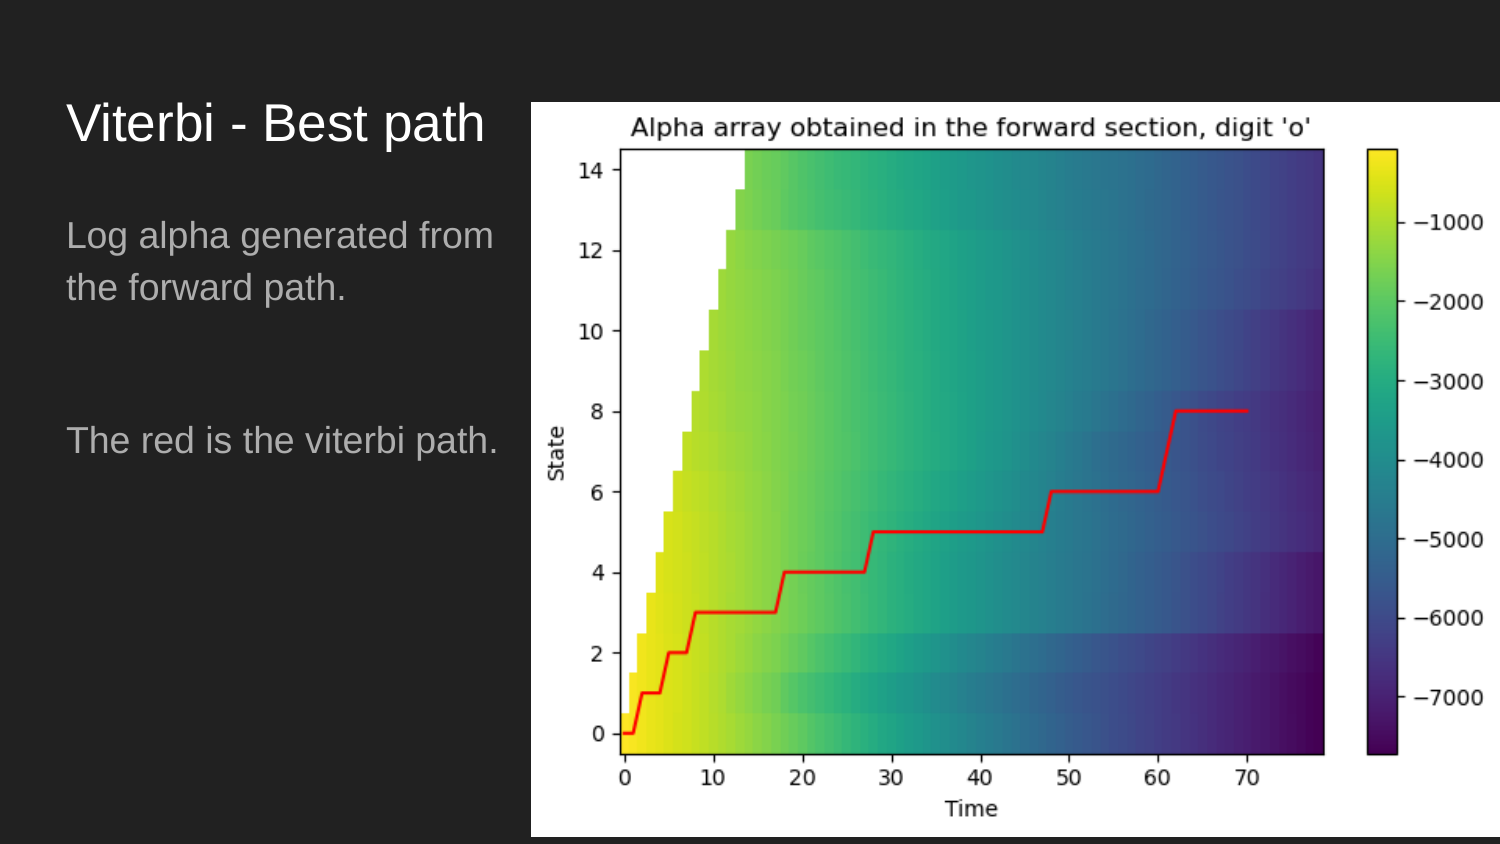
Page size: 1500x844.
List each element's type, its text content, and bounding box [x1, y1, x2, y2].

picture [530, 101, 1500, 837]
list Log alpha generated from the forward path. The red is the viterbi path. [51, 189, 525, 750]
title Viterbi - Best path [51, 72, 1449, 167]
